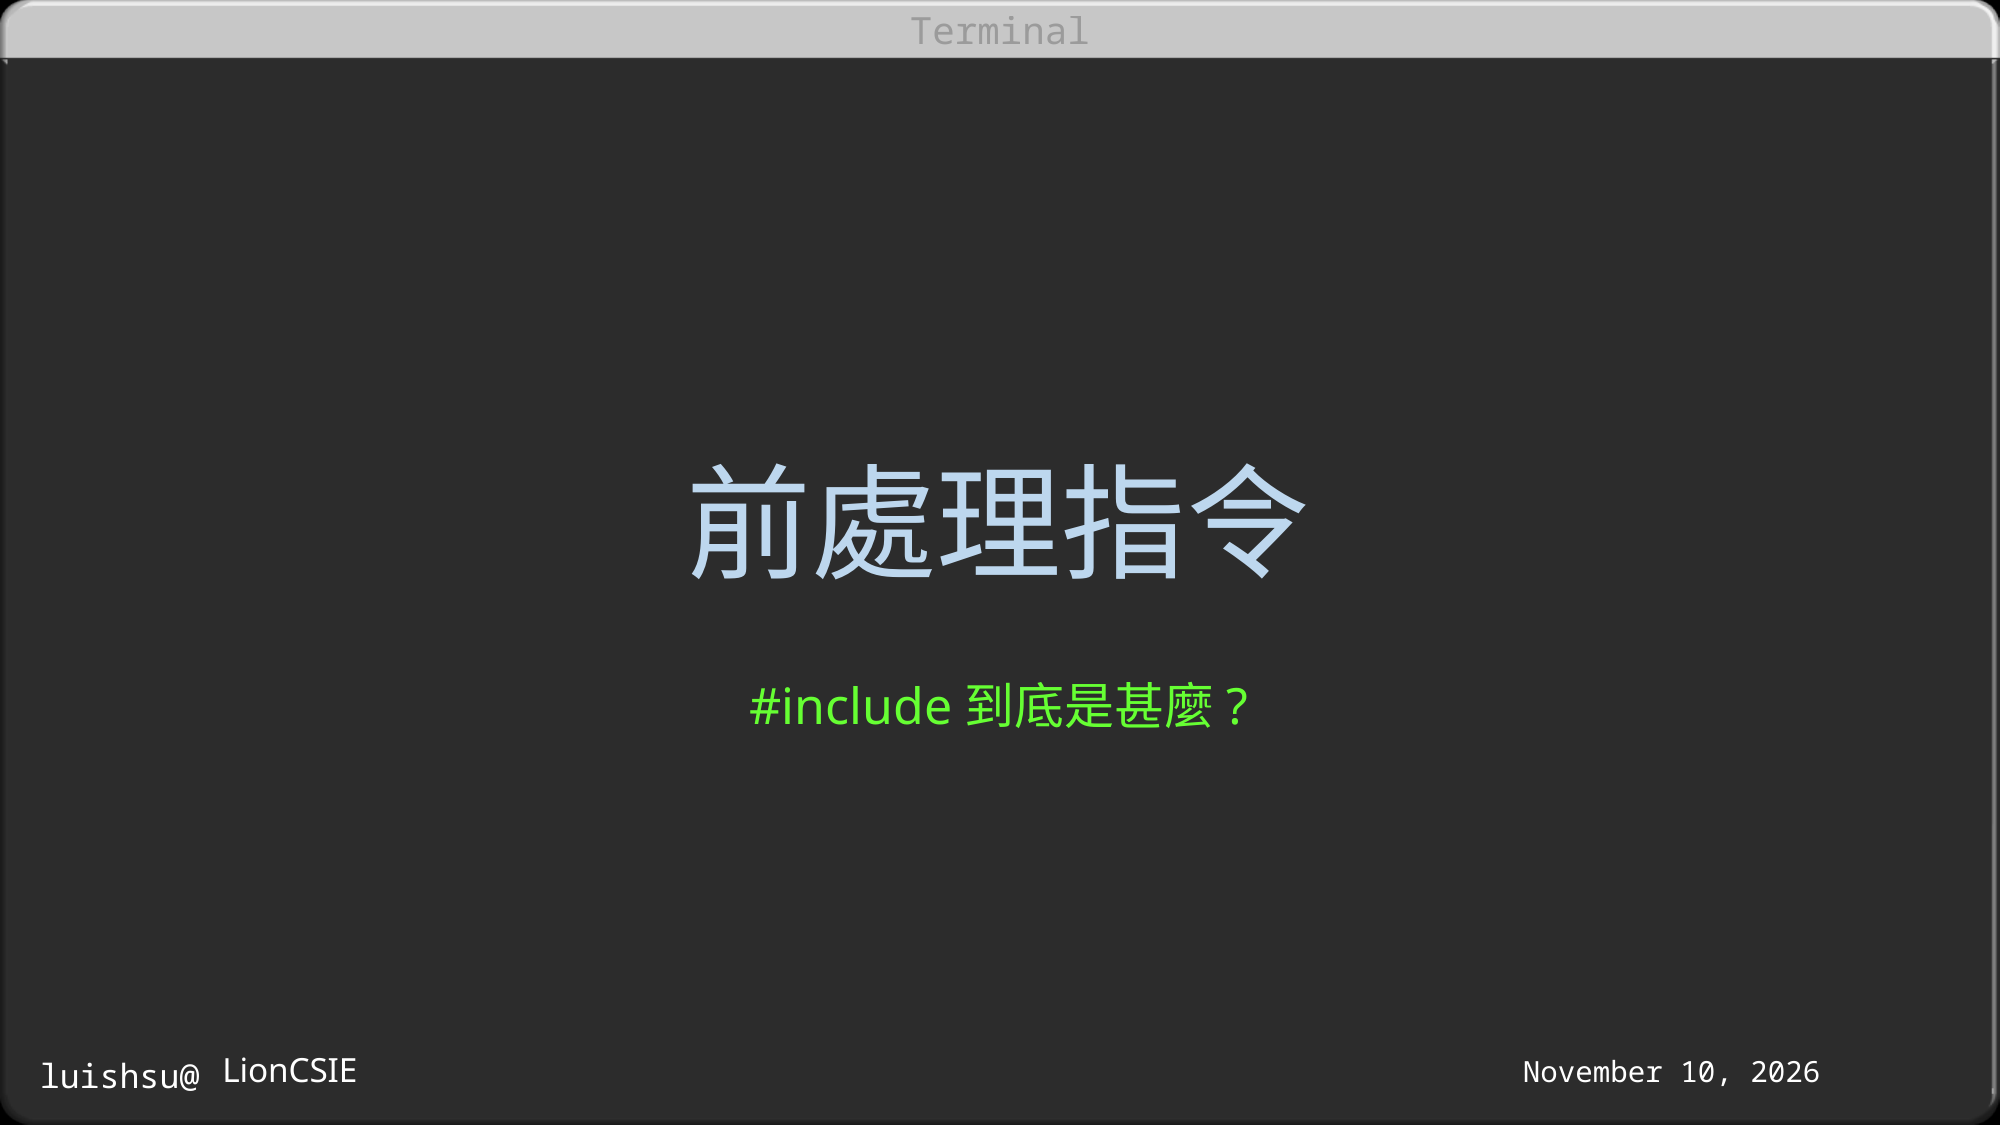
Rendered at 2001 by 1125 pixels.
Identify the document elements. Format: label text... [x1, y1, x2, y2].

list #include到底是甚麼? [136, 673, 1862, 999]
picture [0, 0, 2000, 1125]
footer LionCSIE [207, 1041, 470, 1102]
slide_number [1385, 1043, 1836, 1104]
title 前處理指令 [136, 280, 1862, 605]
